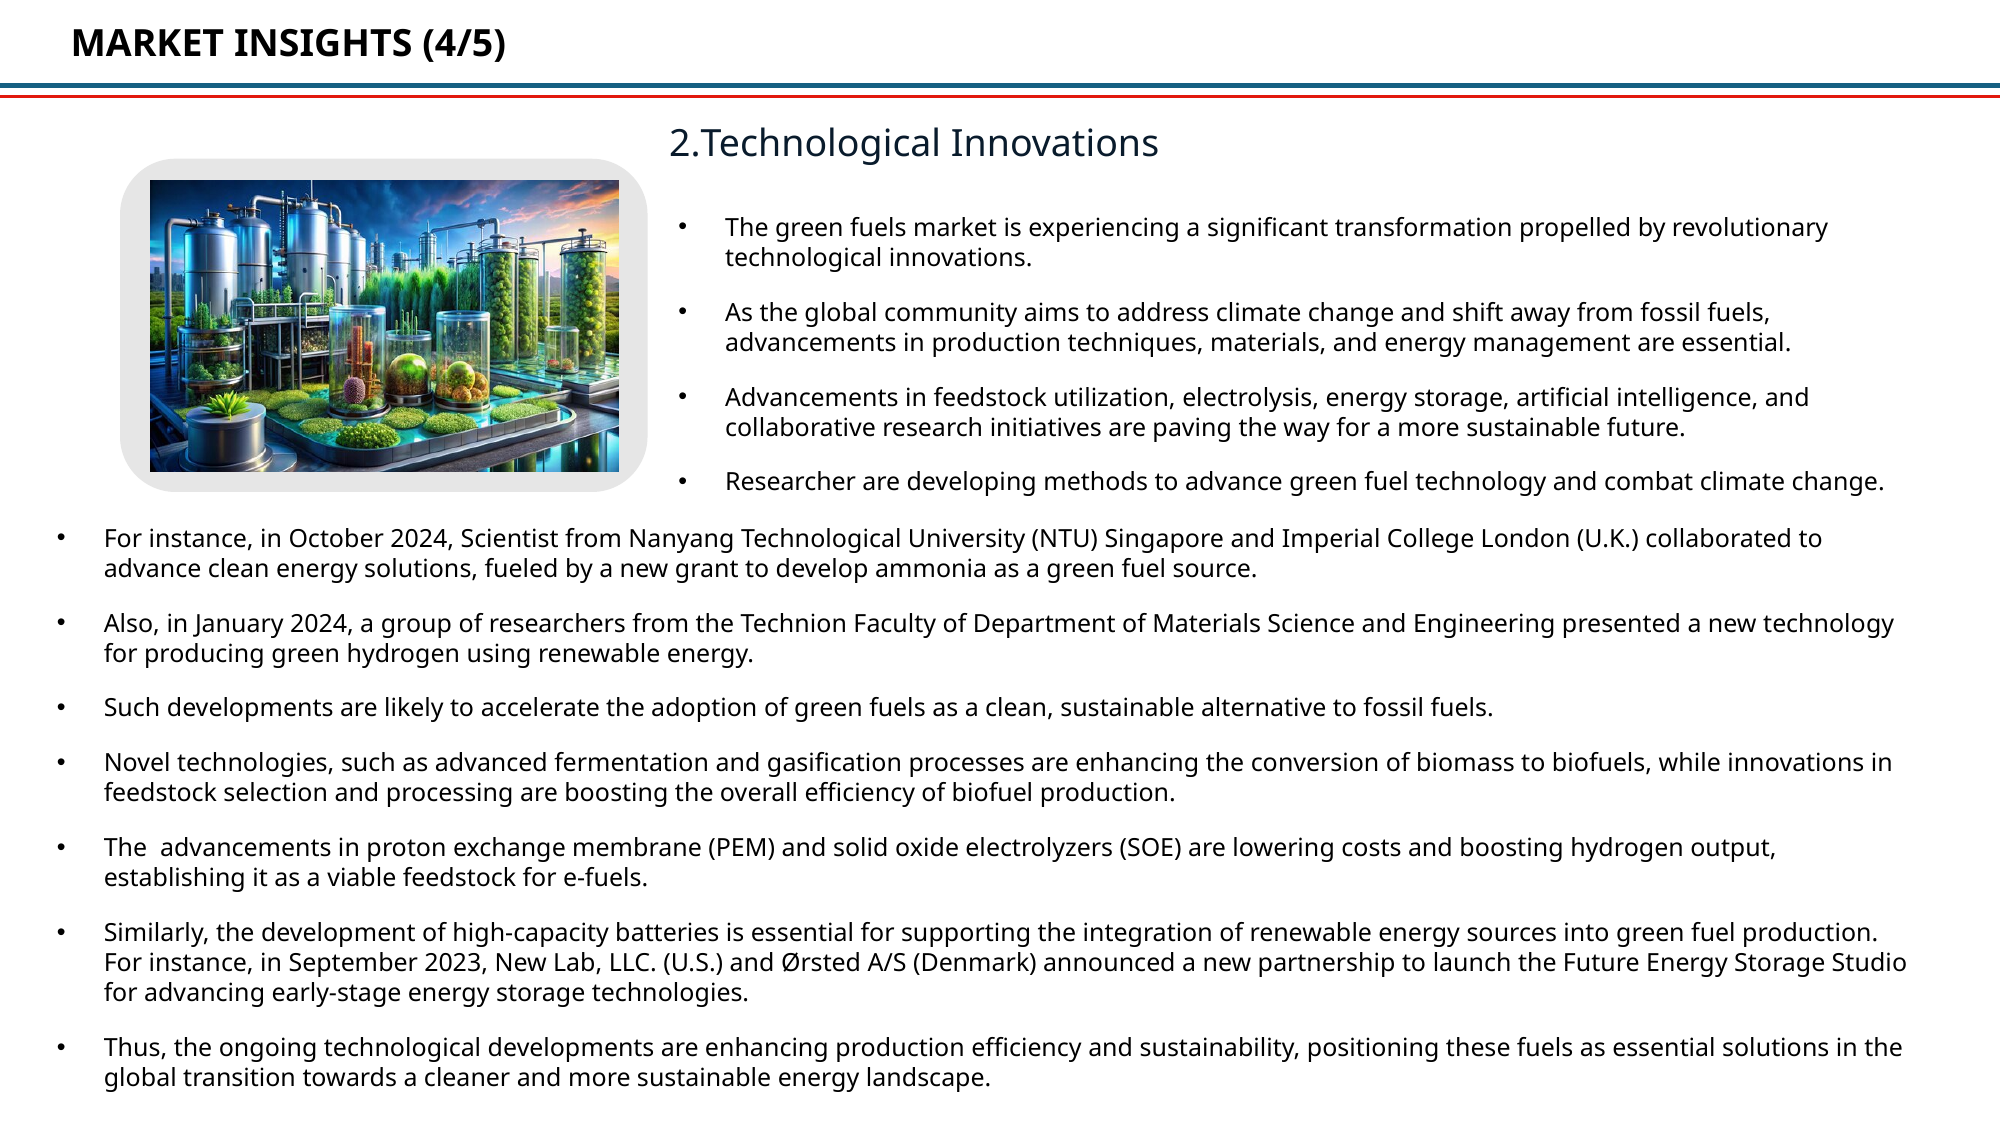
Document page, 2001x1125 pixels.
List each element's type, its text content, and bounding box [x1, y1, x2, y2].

text_box The green fuels market is experiencing a significant transformation propelled by revolutionary technological innovations. As the global community aims to address climate change and shift away from fossil fuels, advancements in production techniques, materials, and energy management are essential. Advancements in feedstock utilization, electrolysis, energy storage, artificial intelligence, and collaborative research initiatives are paving the way for a more sustainable future. Researcher are developing methods to advance green fuel technology and combat climate change. [621, 203, 1938, 504]
text_box Technological Innovations [654, 111, 1638, 172]
text_box MARKET INSIGHTS (4/5) [55, 12, 1938, 72]
text_box [118, 157, 650, 494]
text_box For instance, in October 2024, Scientist from Nanyang Technological University (NTU) Singapore and Imperial College London (U.K.) collaborated to advance clean energy solutions, fueled by a new grant to develop ammonia as a green fuel source. Also, in January 2024, a group of researchers from the Technion Faculty of Department of Materials Science and Engineering presented a new technology for producing green hydrogen using renewable energy. Such developments are likely to accelerate the adoption of green fuels as a clean, sustainable alternative to fossil fuels. Novel technologies, such as advanced fermentation and gasification processes are enhancing the conversion of biomass to biofuels, while innovations in feedstock selection and processing are boosting the overall efficiency of biofuel production. The advancements in proton exchange membrane (PEM) and solid oxide electrolyzers (SOE) are lowering costs and boosting hydrogen output, establishing it as a viable feedstock for e-fuels. Similarly, the development of high-capacity batteries is essential for supporting the integration of renewable energy sources into green fuel production. For instance, in September 2023, New Lab, LLC. (U.S.) and Ørsted A/S (Denmark) announced a new partnership to launch the Future Energy Storage Studio for advancing early-stage energy storage technologies. Thus, the ongoing technological developments are enhancing production efficiency and sustainability, positioning these fuels as essential solutions in the global transition towards a cleaner and more sustainable energy landscape. [0, 514, 1938, 1099]
picture [149, 180, 620, 472]
